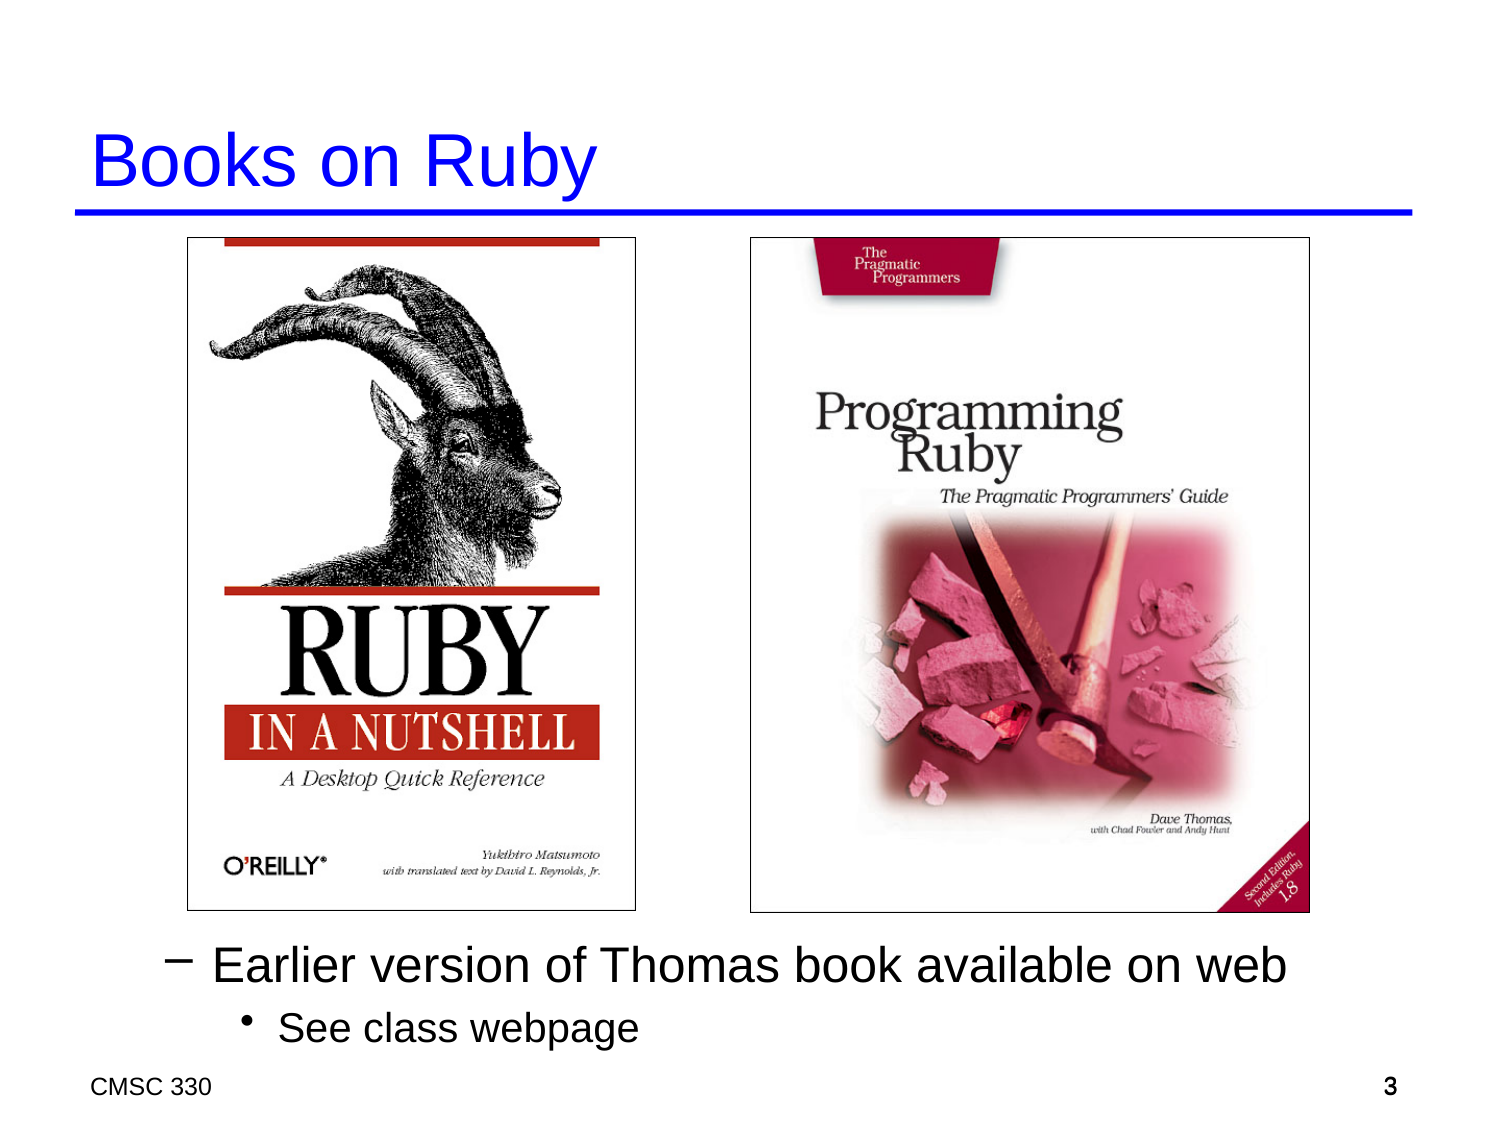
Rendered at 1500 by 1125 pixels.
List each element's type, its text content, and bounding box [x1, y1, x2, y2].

picture [749, 237, 1310, 913]
picture [187, 237, 637, 911]
footer CMSC 330 [74, 1063, 988, 1101]
text_box 3 [1099, 1063, 1413, 1100]
list Earlier version of Thomas book available on web See class webpage [74, 924, 1413, 1063]
title Books on Ruby [74, 99, 1413, 213]
